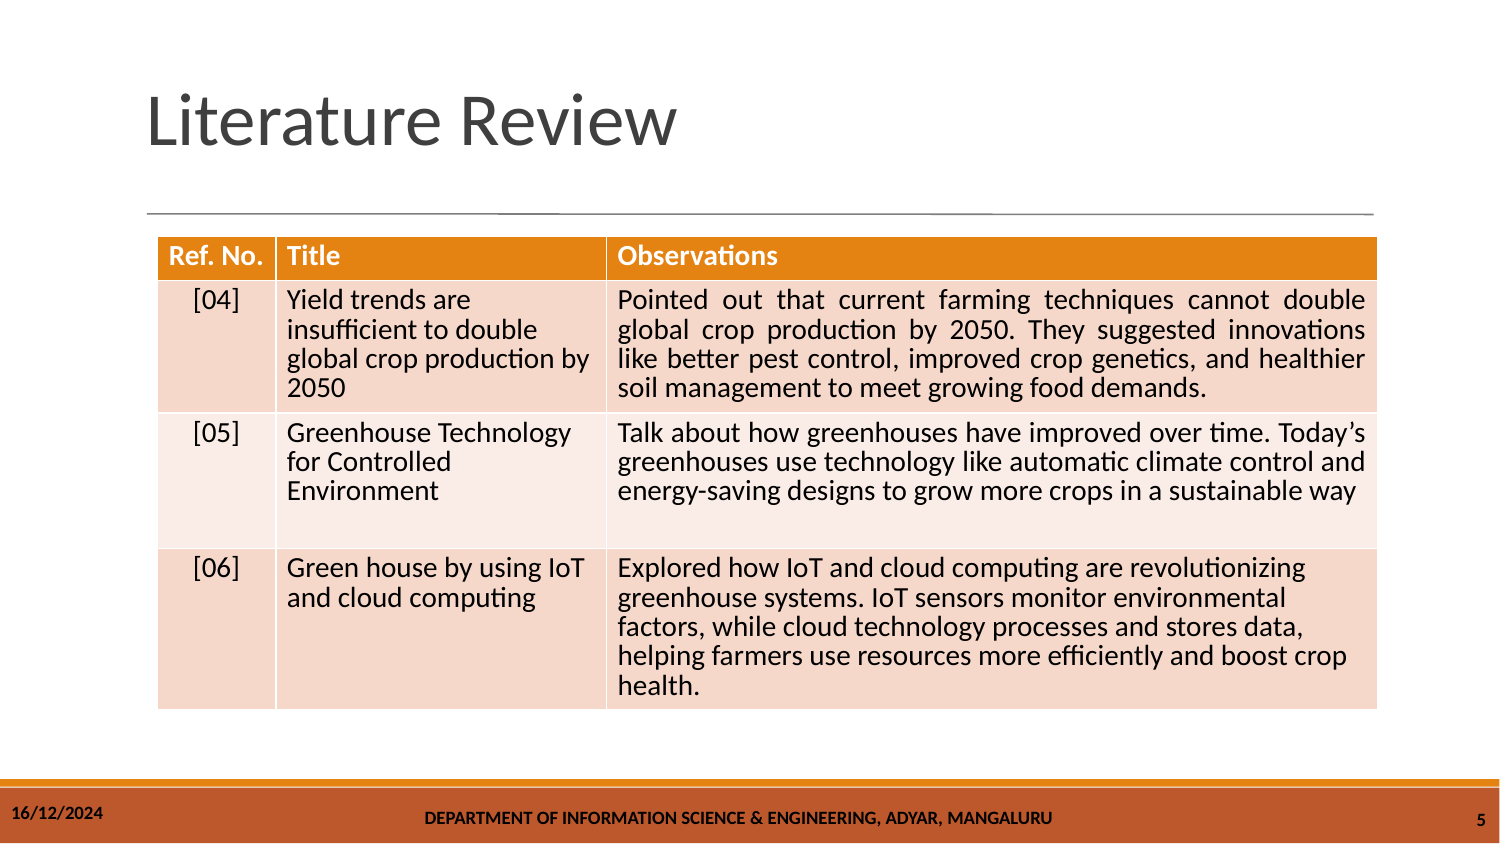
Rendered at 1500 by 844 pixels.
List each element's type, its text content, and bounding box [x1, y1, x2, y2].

slide_number <number> [1425, 797, 1498, 842]
footer DEPARTMENT OF INFORMATION SCIENCE & ENGINEERING, ADYAR, MANGALURU [298, 794, 1179, 839]
table_cell [05] [158, 414, 275, 548]
table_cell Pointed out that current farming techniques cannot double global crop production by 2050. They suggested innovations like better pest control, improved crop genetics, and healthier soil management to meet growing food demands. [607, 281, 1377, 412]
table_cell Explored how IoT and cloud computing are revolutionizing greenhouse systems. IoT sensors monitor environmental factors, while cloud technology processes and stores data, helping farmers use resources more efficiently and boost crop health. [607, 549, 1377, 709]
table_cell [06] [158, 549, 275, 709]
table_header Observations [607, 237, 1377, 280]
table_cell Yield trends are insufficient to double global crop production by 2050 [277, 281, 606, 412]
title Literature Review [135, 78, 1372, 165]
table_cell Green house by using IoT and cloud computing [277, 549, 606, 709]
table_header Title [277, 237, 606, 280]
table_cell Greenhouse Technology for Controlled Environment [277, 414, 606, 548]
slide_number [0, 794, 120, 839]
table_cell Talk about how greenhouses have improved over time. Today’s greenhouses use technology like automatic climate control and energy-saving designs to grow more crops in a sustainable way [607, 414, 1377, 548]
table_header Ref. No. [158, 237, 275, 280]
table_cell [04] [158, 281, 275, 412]
